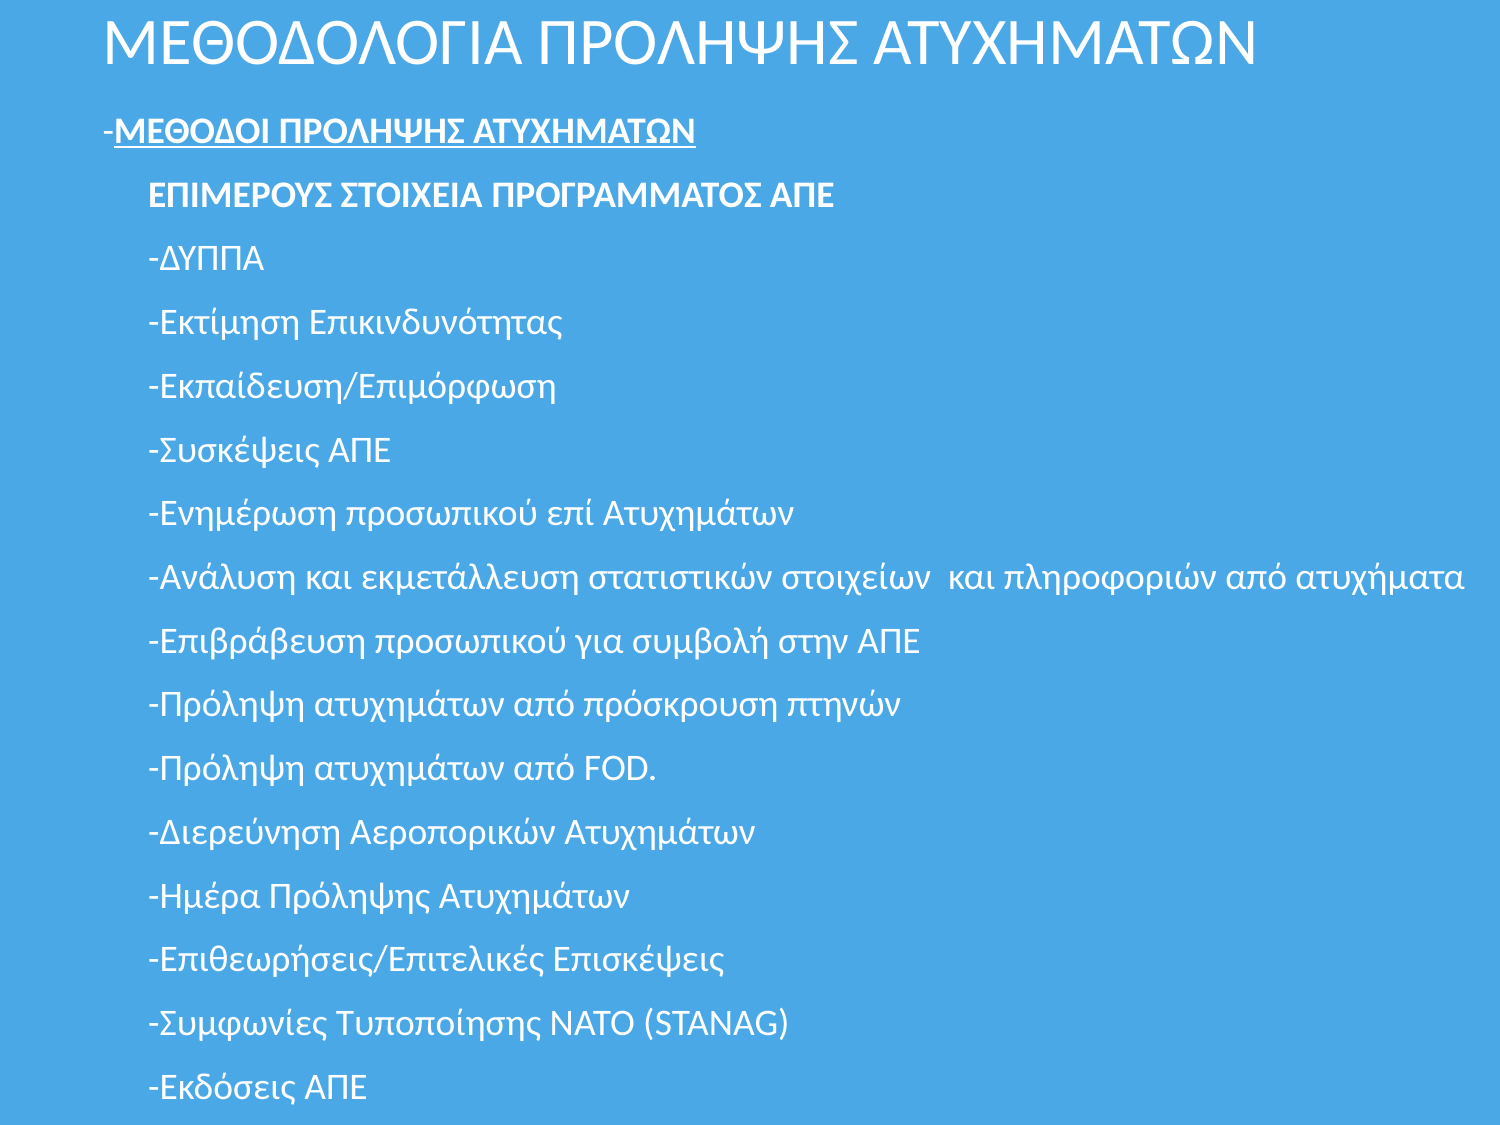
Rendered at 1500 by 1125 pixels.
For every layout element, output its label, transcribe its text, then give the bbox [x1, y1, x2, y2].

text_box ΜΕΘΟΔΟΛΟΓΙΑ ΠΡΟΛΗΨΗΣ ΑΤΥΧΗΜΑΤΩΝ [87, 0, 1313, 163]
list -ΜΕΘΟΔΟΙ ΠΡΟΛΗΨΗΣ ΑΤΥΧΗΜΑΤΩΝ ΕΠΙΜΕΡΟΥΣ ΣΤΟΙΧΕΙΑ ΠΡΟΓΡΑΜΜΑΤΟΣ ΑΠΕ -ΔΥΠΠΑ -Εκτίμηση Επικινδυνότητας -Εκπαίδευση/Επιμόρφωση -Συσκέψεις ΑΠΕ -Ενημέρωση προσωπικού επί Ατυχημάτων -Ανάλυση και εκμετάλλευση στατιστικών στοιχείων και πληροφοριών από ατυχήματα -Επιβράβευση προσωπικού για συμβολή στην ΑΠΕ -Πρόληψη ατυχημάτων από πρόσκρουση πτηνών -Πρόληψη ατυχημάτων από FOD. -Διερεύνηση Αεροπορικών Ατυχημάτων -Ημέρα Πρόληψης Ατυχημάτων -Επιθεωρήσεις/Επιτελικές Επισκέψεις -Συμφωνίες Τυποποίησης ΝΑΤΟ (STANAG) -Εκδόσεις ΑΠΕ [87, 87, 1488, 1125]
